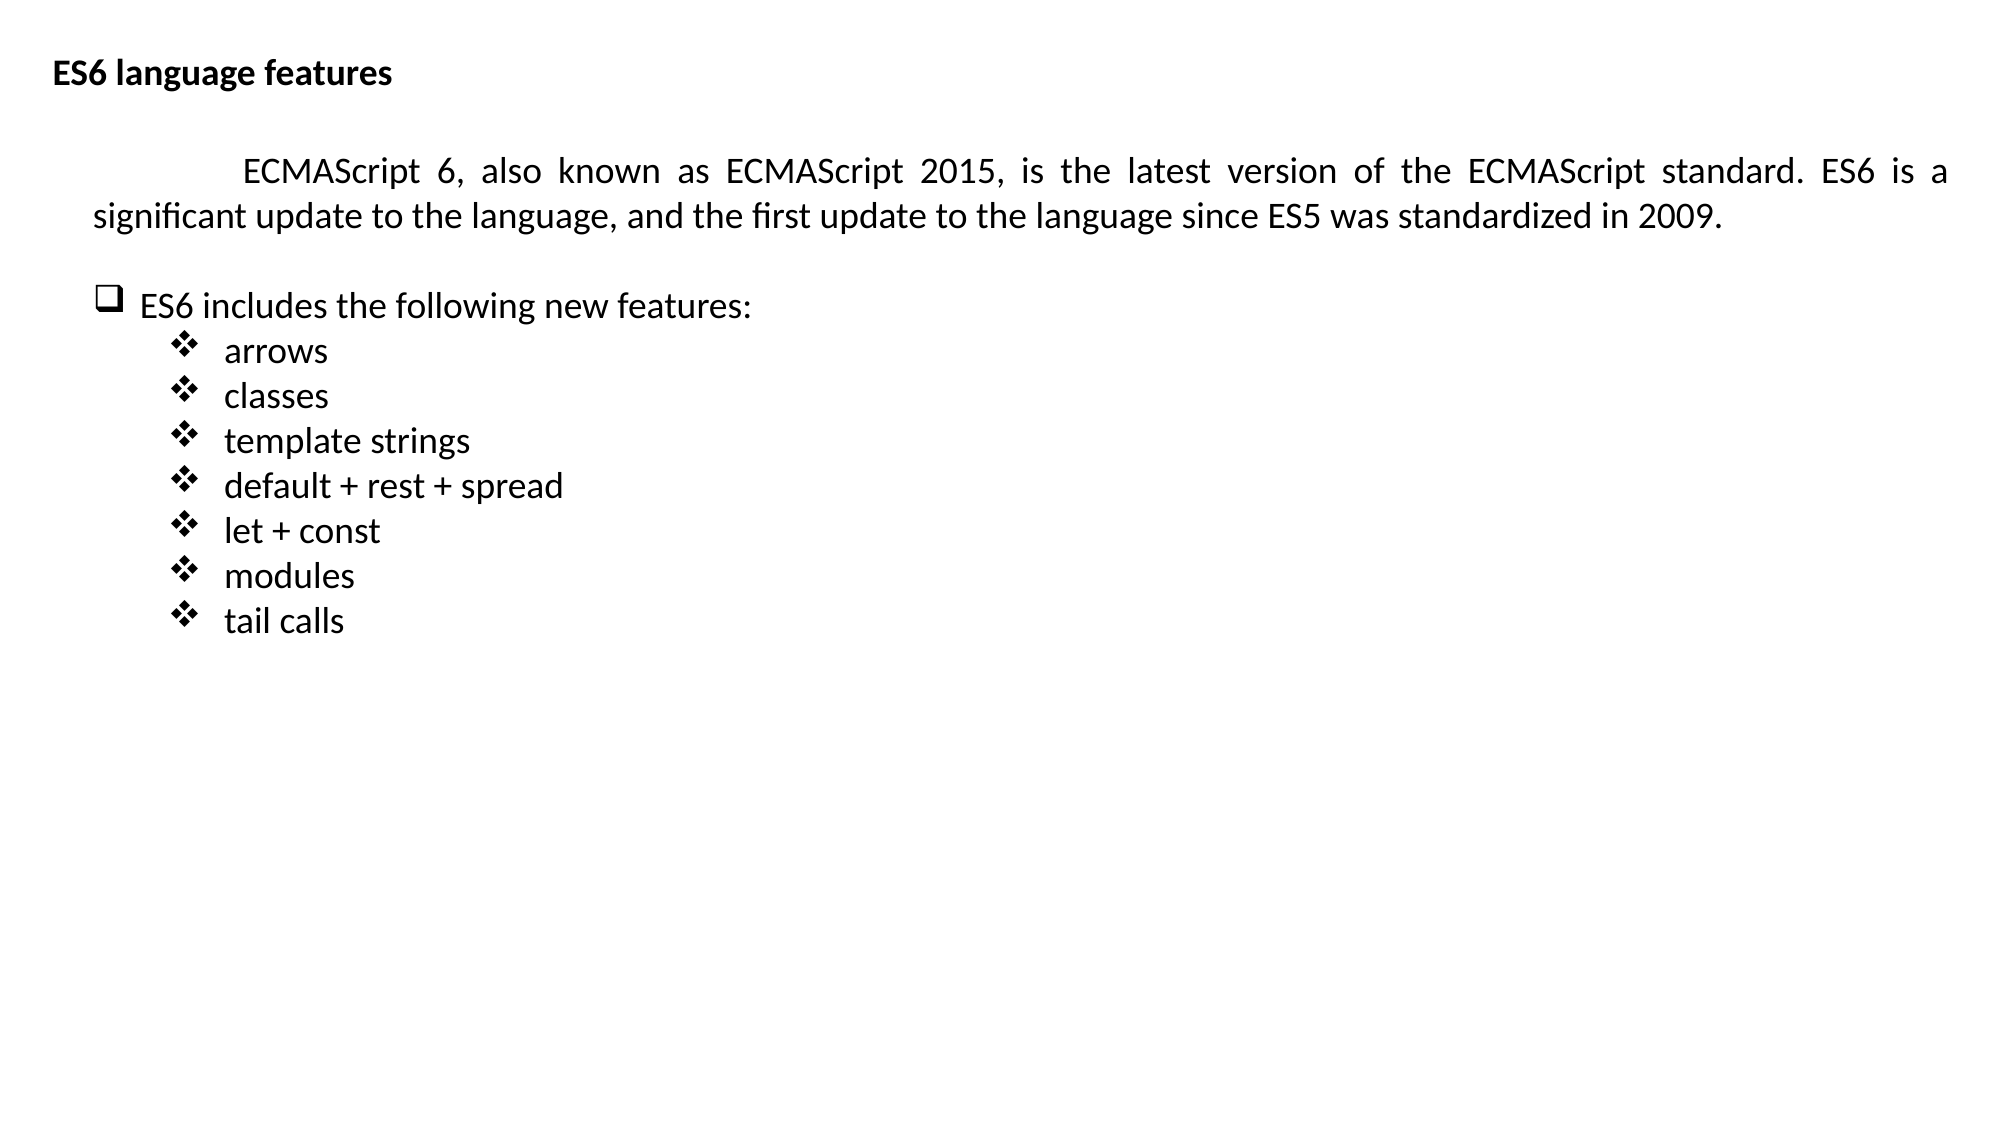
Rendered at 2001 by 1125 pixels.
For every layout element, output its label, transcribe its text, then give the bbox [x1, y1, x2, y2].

text_box ES6 language features [37, 40, 409, 101]
text_box ECMAScript 6, also known as ECMAScript 2015, is the latest version of the ECMAScript standard. ES6 is a significant update to the language, and the first update to the language since ES5 was standardized in 2009. ES6 includes the following new features: arrows classes template strings default + rest + spread let + const modules tail calls [78, 139, 1966, 649]
